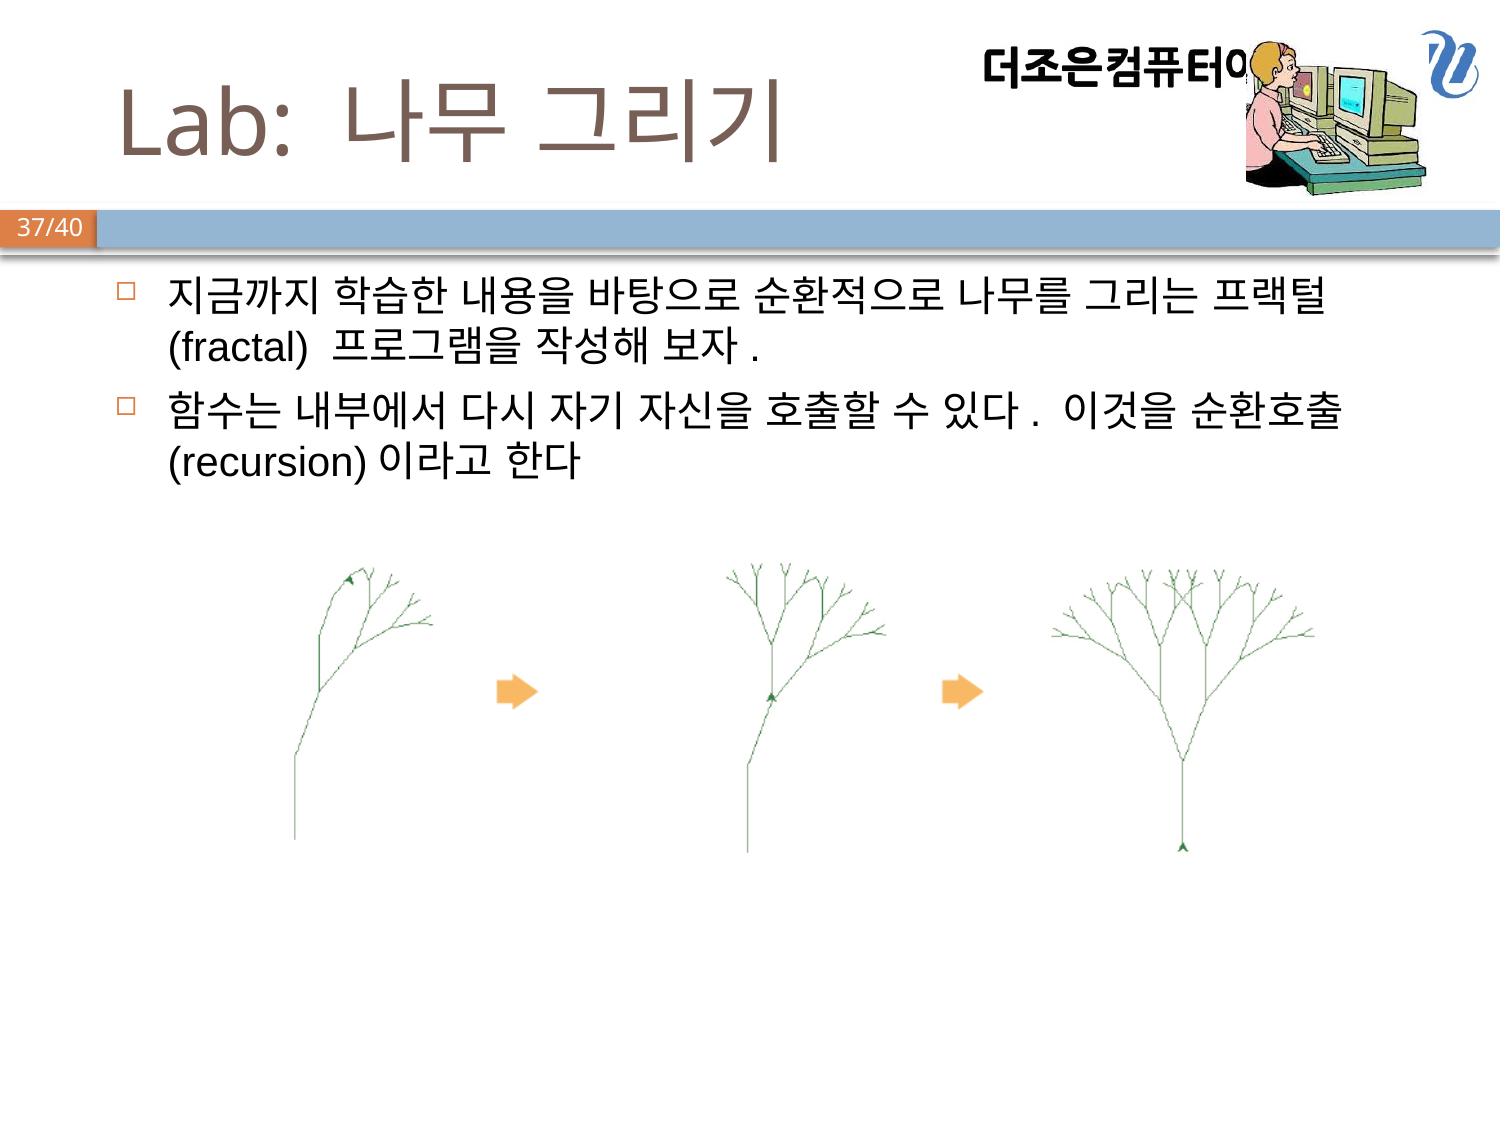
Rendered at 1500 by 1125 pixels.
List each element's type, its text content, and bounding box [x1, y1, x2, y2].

list 지금까지 학습한 내용을 바탕으로 순환적으로 나무를 그리는 프랙털(fractal) 프로그램을 작성해 보자. 함수는 내부에서 다시 자기 자신을 호출할 수 있다. 이것을 순환호출(recursion)이라고 한다 [100, 262, 1438, 1000]
picture [262, 539, 1338, 872]
title Lab: 나무 그리기 [100, 37, 1243, 200]
title Lab: 나무 그리기 [1430, 37, 1438, 200]
picture [960, 21, 1500, 199]
